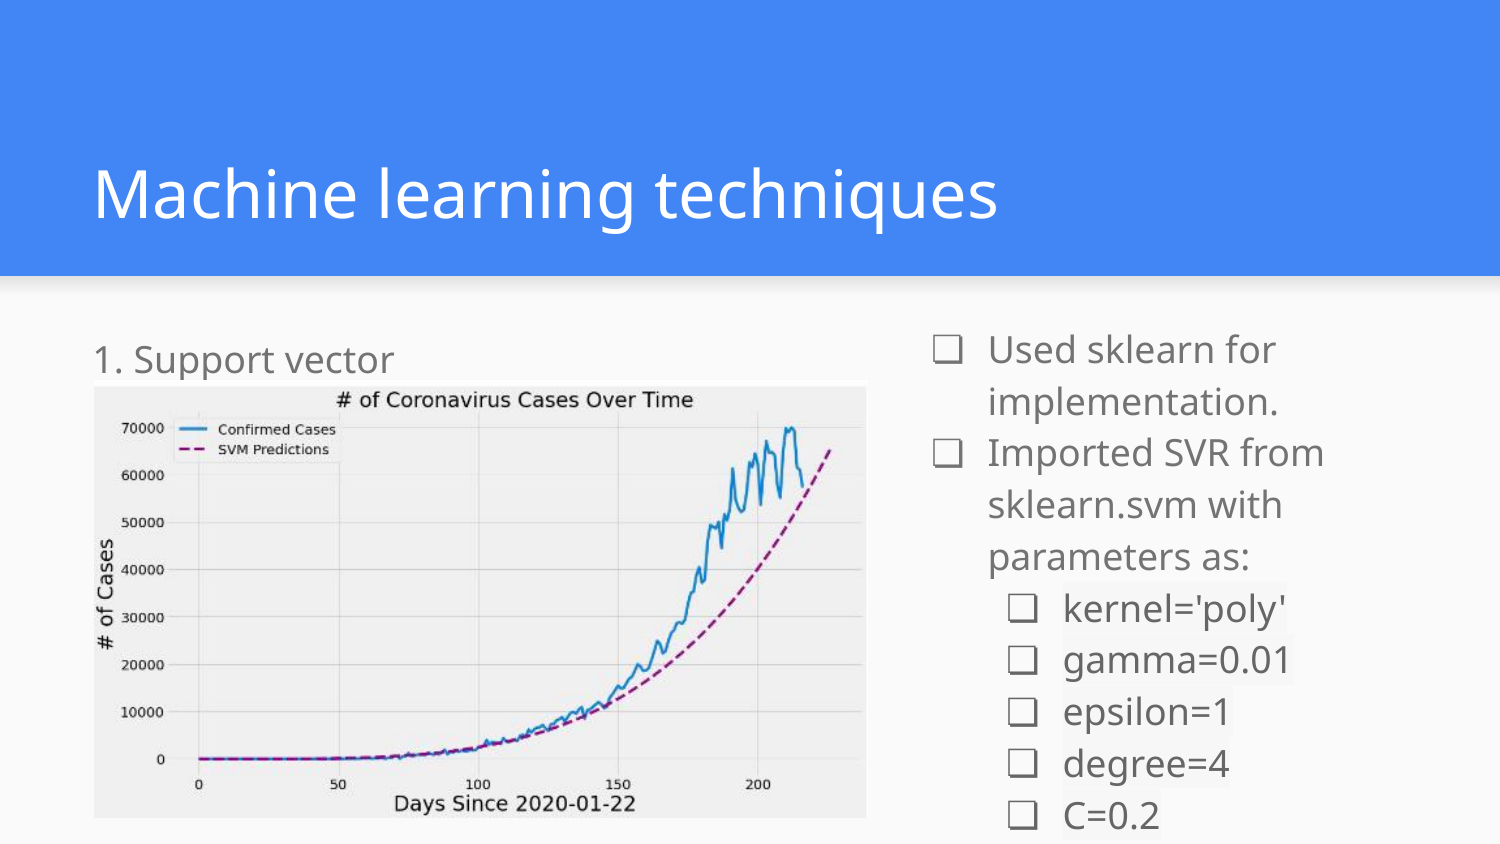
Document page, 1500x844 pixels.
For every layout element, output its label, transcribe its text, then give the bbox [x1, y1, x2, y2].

text_box Used sklearn for implementation. Imported SVR from sklearn.svm with parameters as: kernel='poly' gamma=0.01 epsilon=1 degree=4 C=0.2 [897, 304, 1461, 808]
picture [94, 380, 869, 819]
list 1. Support vector machines [77, 314, 577, 395]
title Machine learning techniques [77, 121, 1427, 248]
